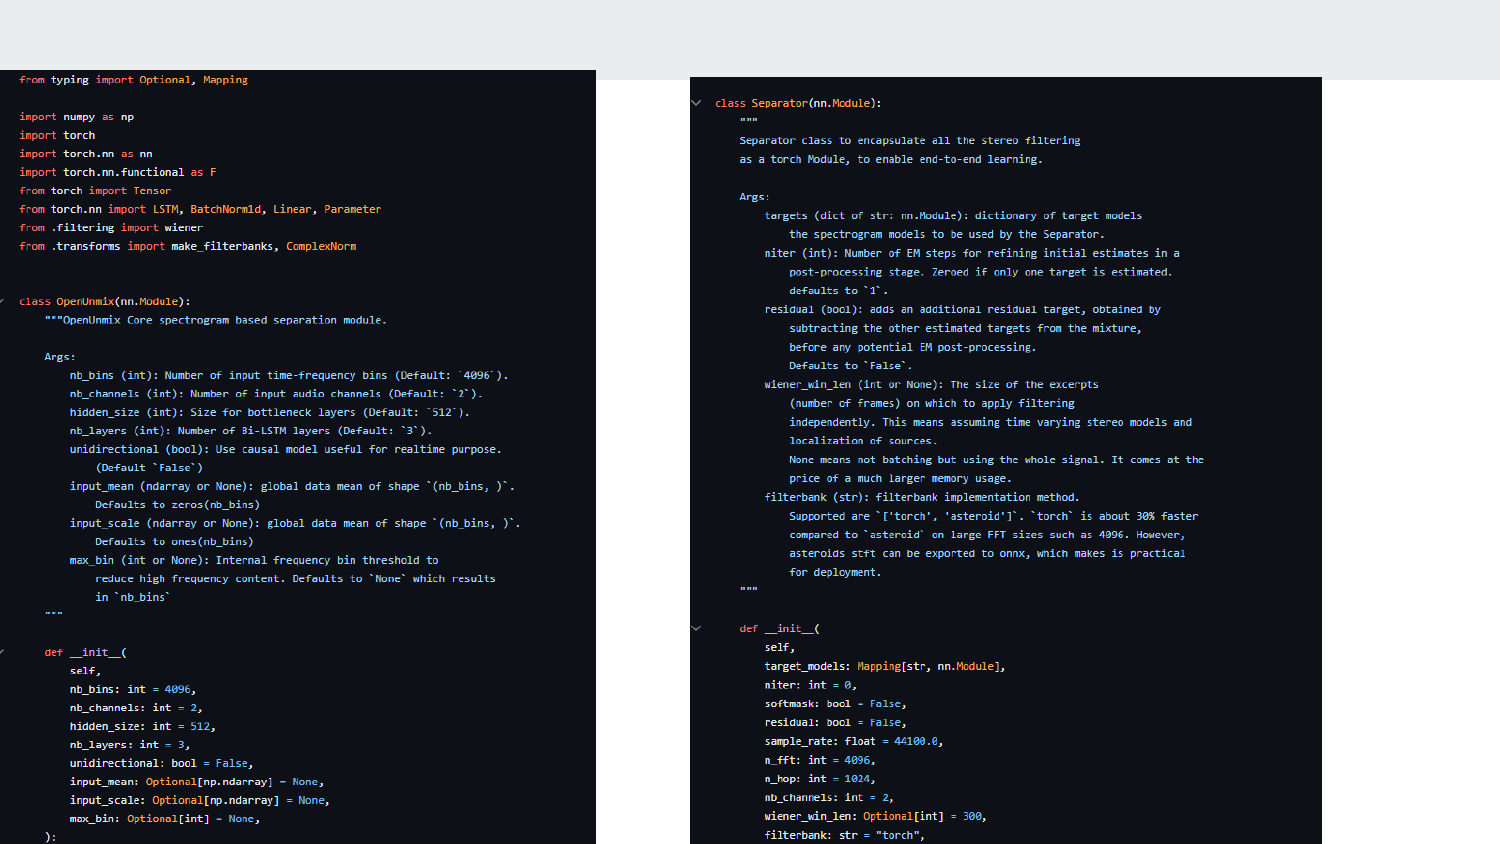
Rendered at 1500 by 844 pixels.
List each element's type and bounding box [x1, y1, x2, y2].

picture [690, 77, 1322, 844]
picture [0, 69, 596, 844]
